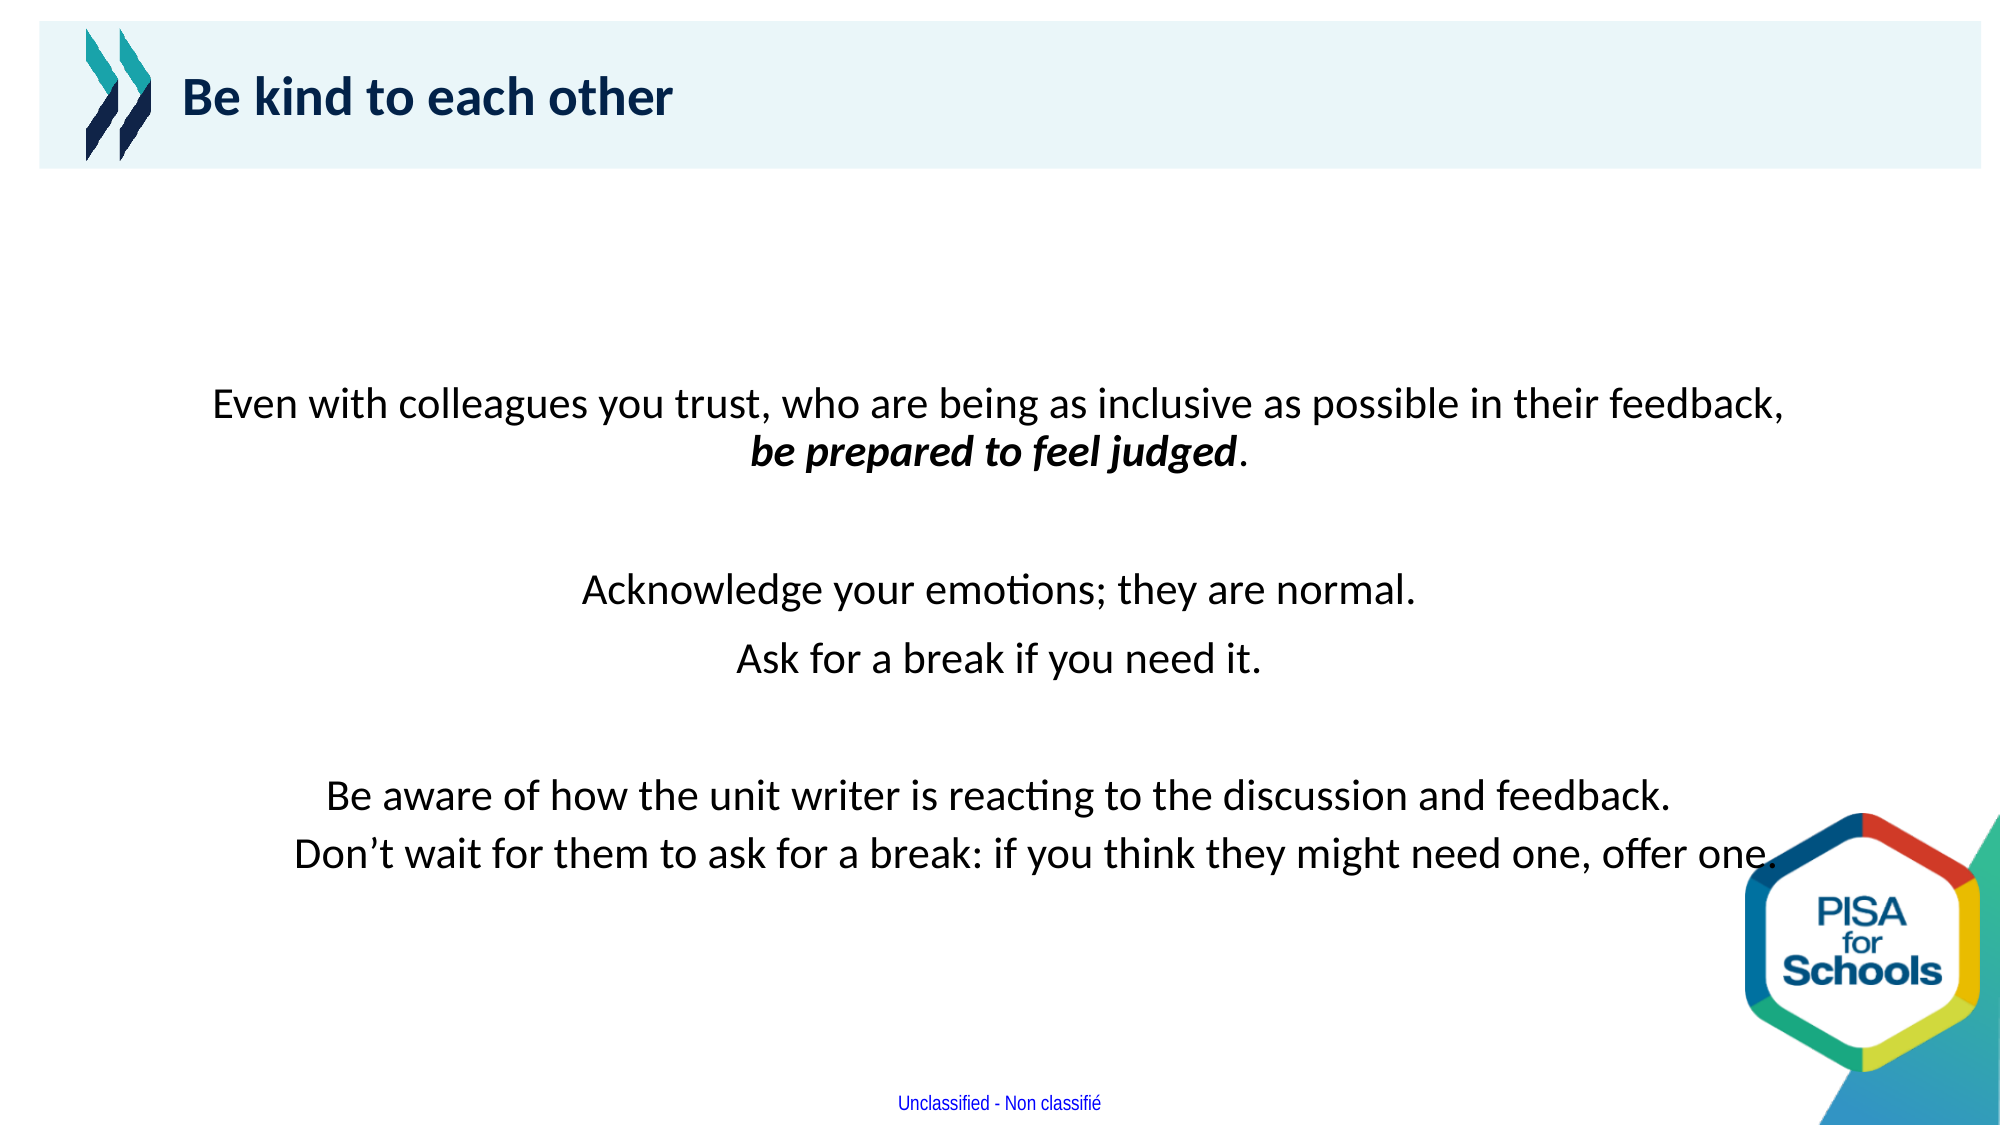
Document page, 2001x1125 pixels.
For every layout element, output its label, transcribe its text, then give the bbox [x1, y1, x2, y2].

title Be kind to each other [167, 26, 1886, 169]
list Even with colleagues you trust, who are being as inclusive as possible in their feedback, be prepared to feel judged. Acknowledge your emotions; they are normal. Ask for a break if you need it. Be aware of how the unit writer is reacting to the discussion and feedback. Don’t wait for them to ask for a break: if you think they might need one, offer one. [84, 221, 1916, 1038]
picture [1745, 813, 2000, 1125]
picture [86, 28, 151, 161]
